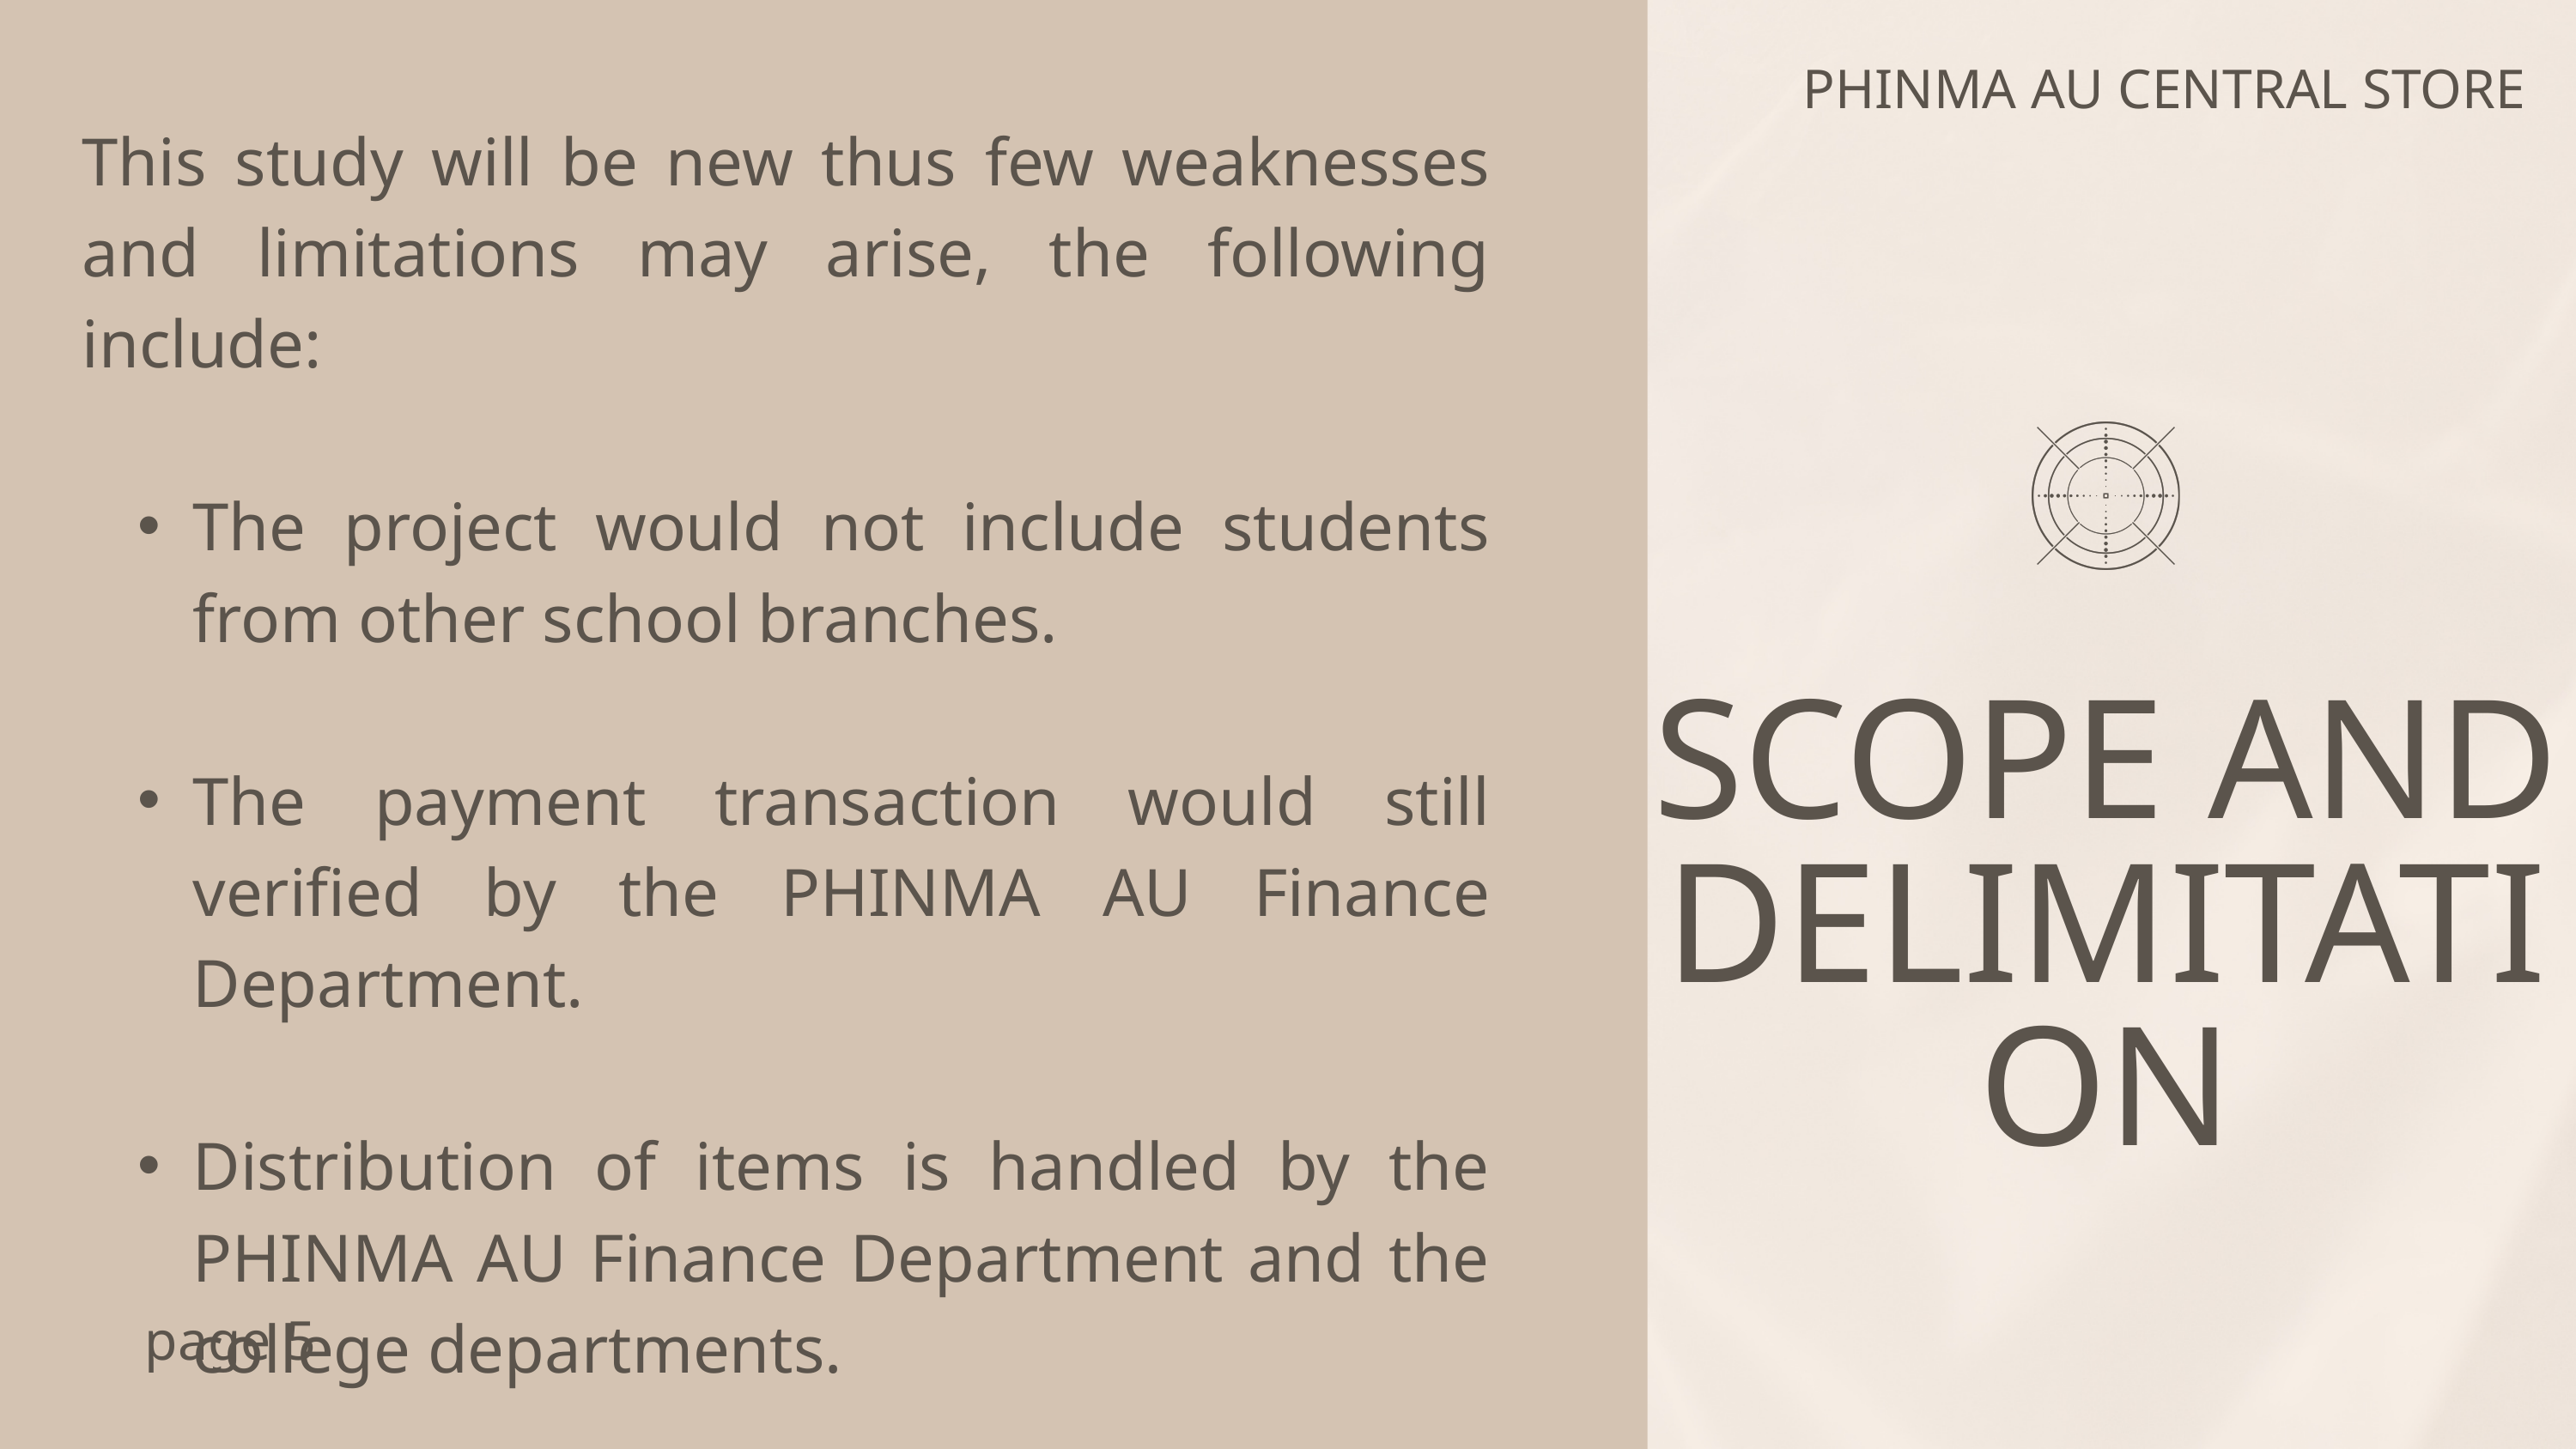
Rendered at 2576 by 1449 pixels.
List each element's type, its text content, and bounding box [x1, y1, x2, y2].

text_box [2032, 421, 2180, 570]
text_box SCOPE AND DELIMITATION [1652, 688, 2571, 1179]
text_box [0, 0, 1648, 1449]
text_box [1652, 0, 2576, 1449]
text_box PHINMA AU CENTRAL STORE [1652, 44, 2541, 119]
